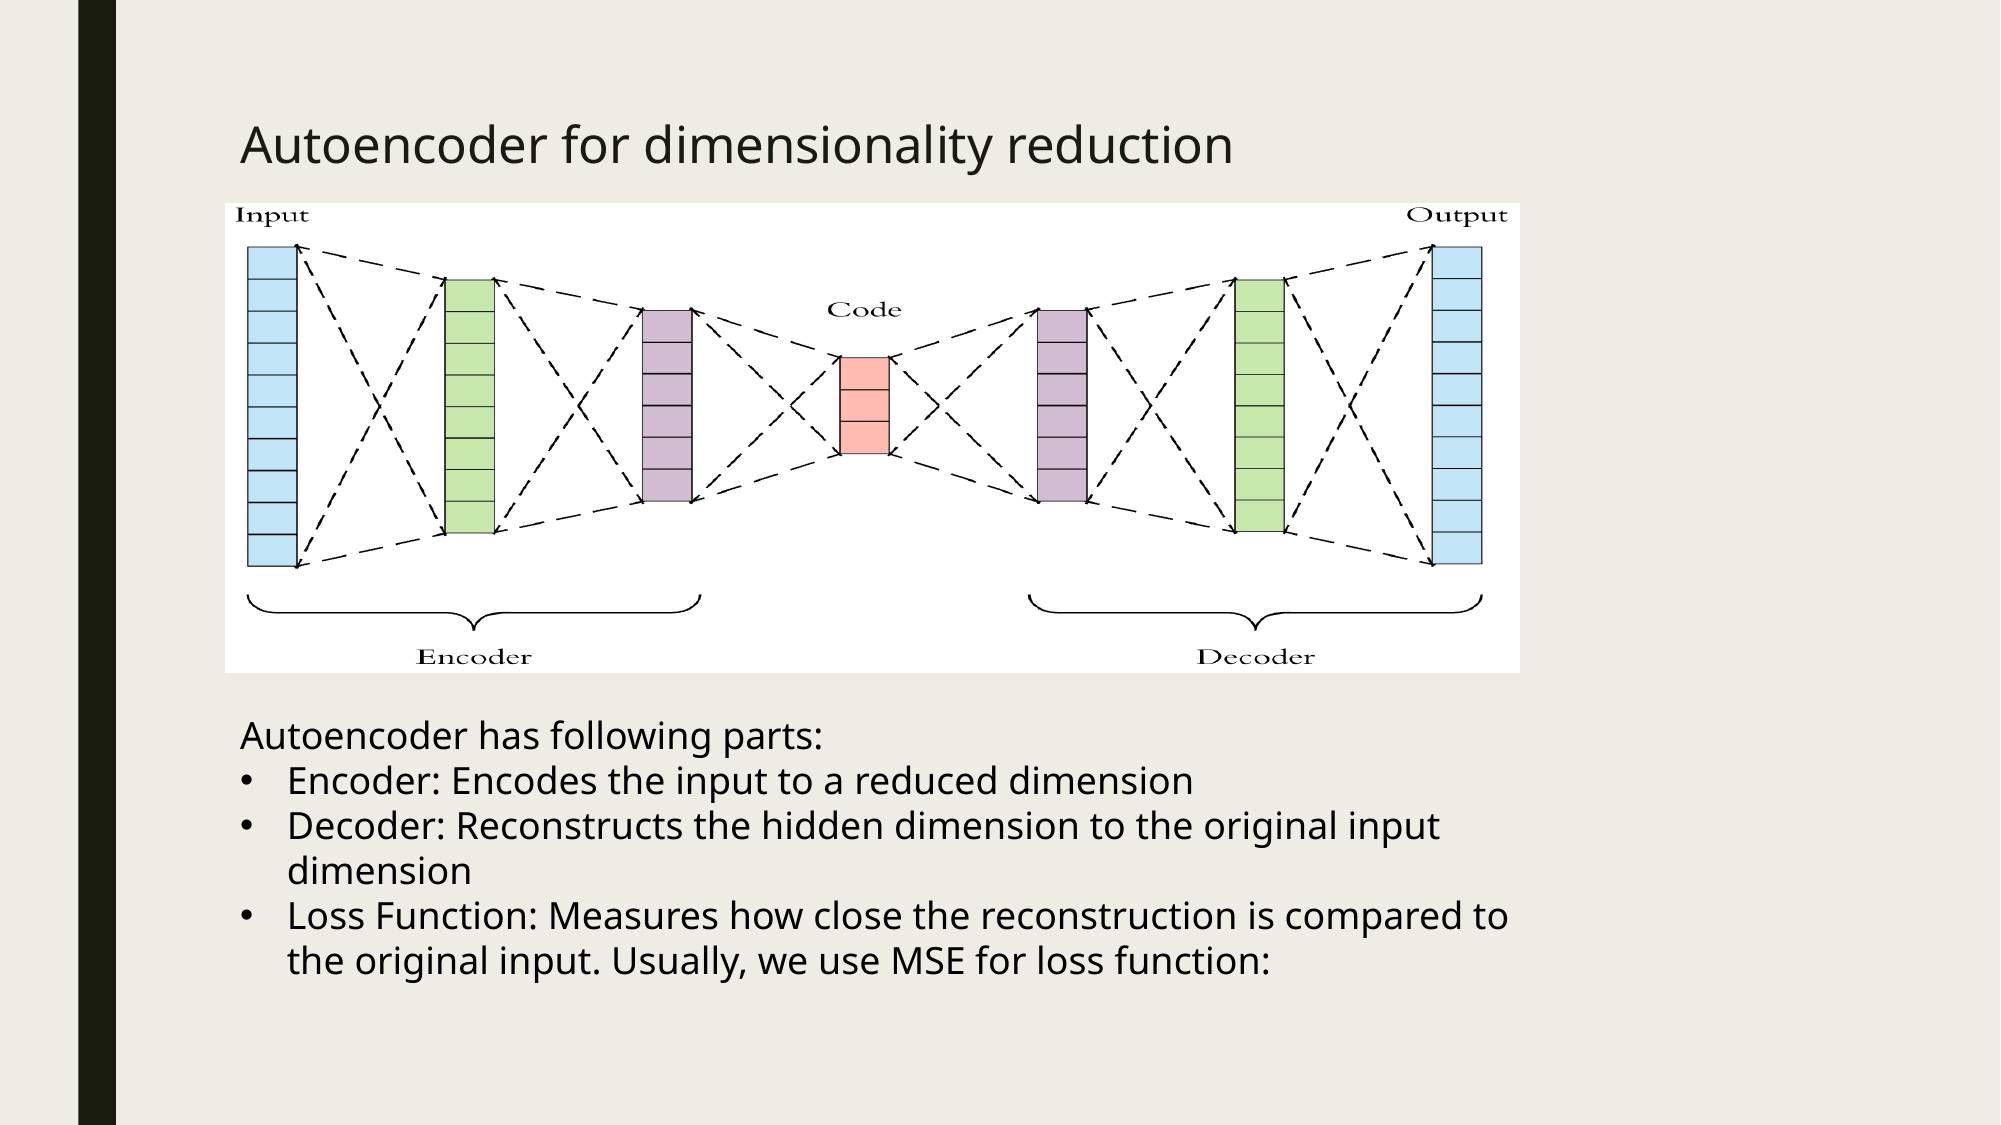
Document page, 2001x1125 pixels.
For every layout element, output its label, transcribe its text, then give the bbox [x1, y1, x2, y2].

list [224, 203, 1520, 674]
text_box Autoencoder has following parts: Encoder: Encodes the input to a reduced dimension Decoder: Reconstructs the hidden dimension to the original input dimension Loss Function: Measures how close the reconstruction is compared to the original input. Usually, we use MSE for loss function: [224, 704, 1568, 1035]
title Autoencoder for dimensionality reduction [225, 112, 1800, 244]
